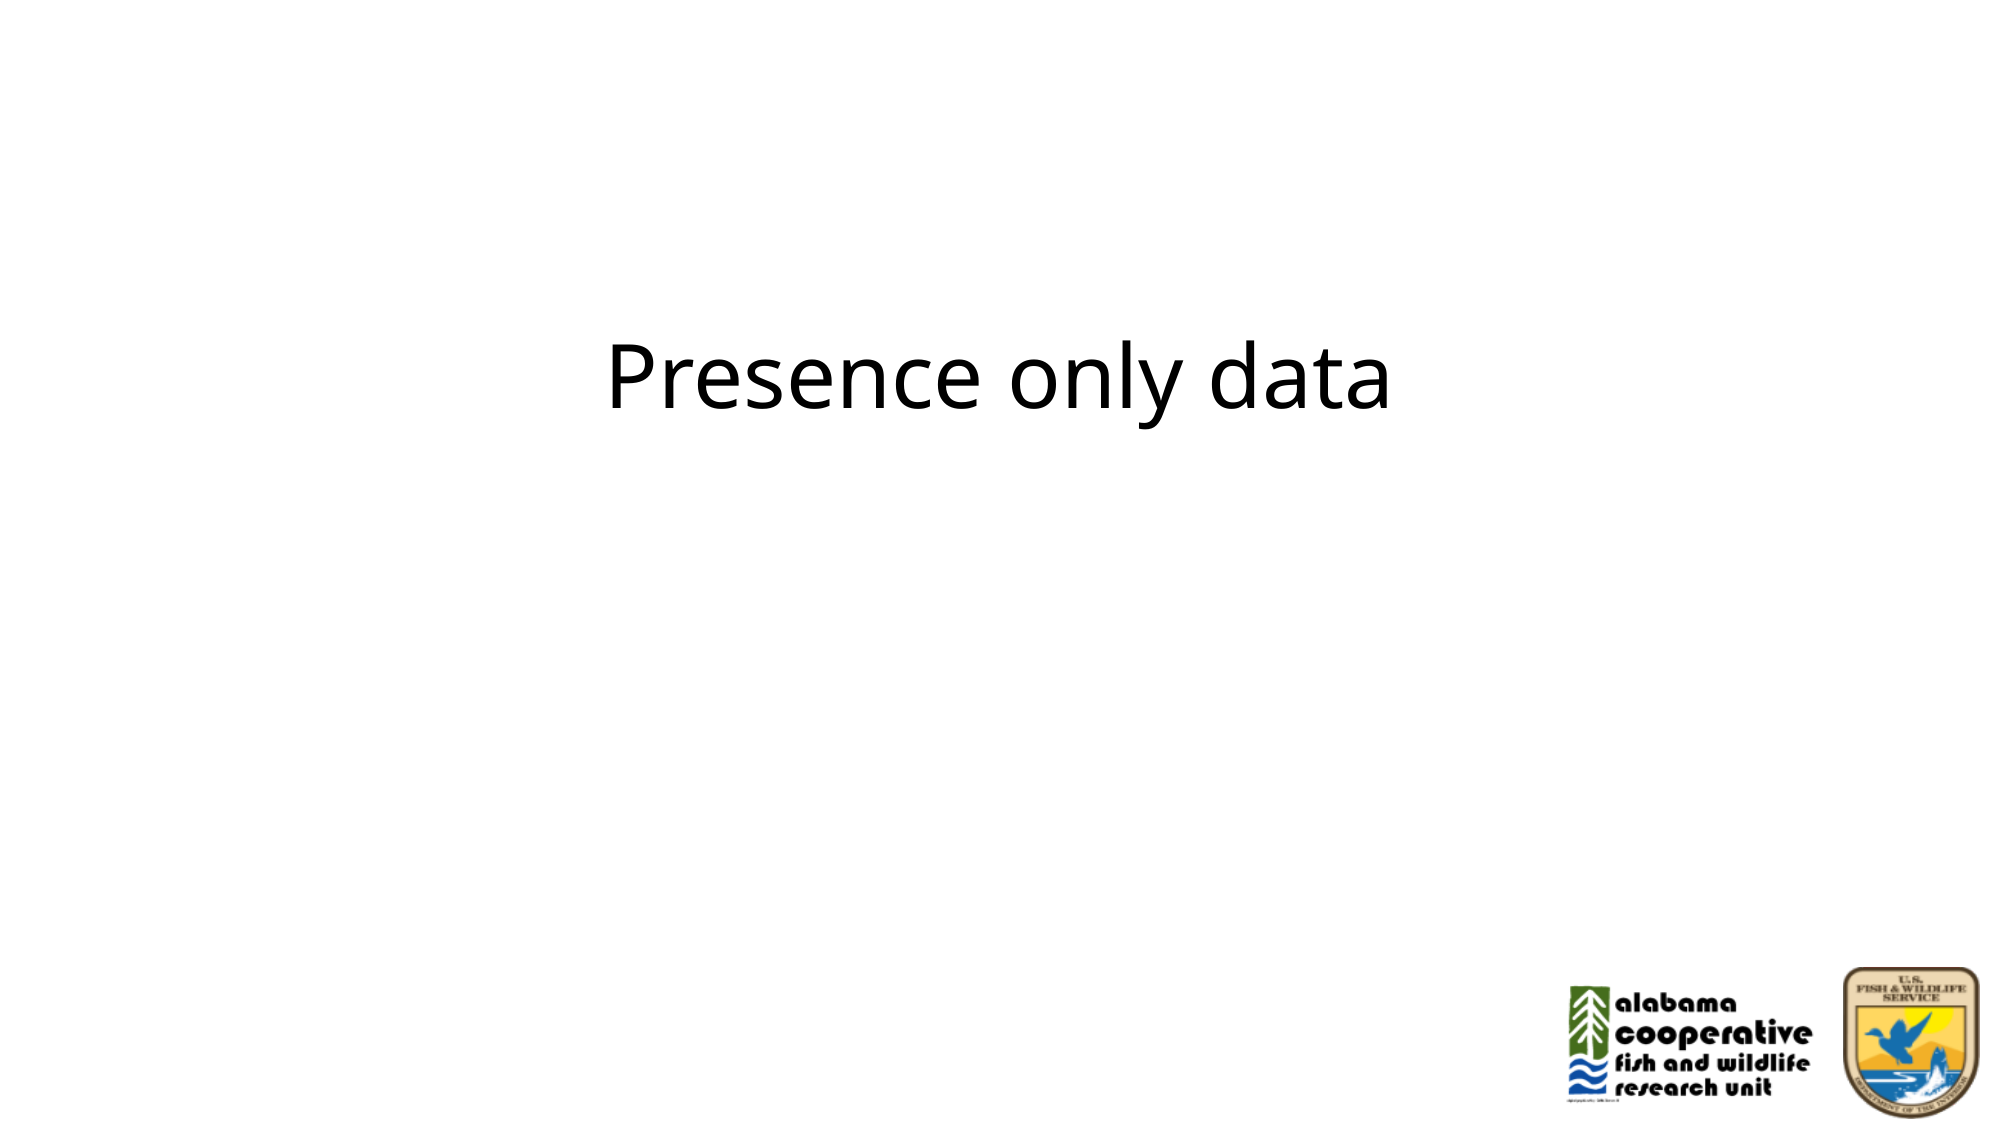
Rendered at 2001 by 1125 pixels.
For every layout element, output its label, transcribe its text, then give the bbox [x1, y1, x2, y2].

picture [1842, 966, 1980, 1119]
picture [1551, 973, 1834, 1119]
title Presence only data [249, 184, 1750, 576]
